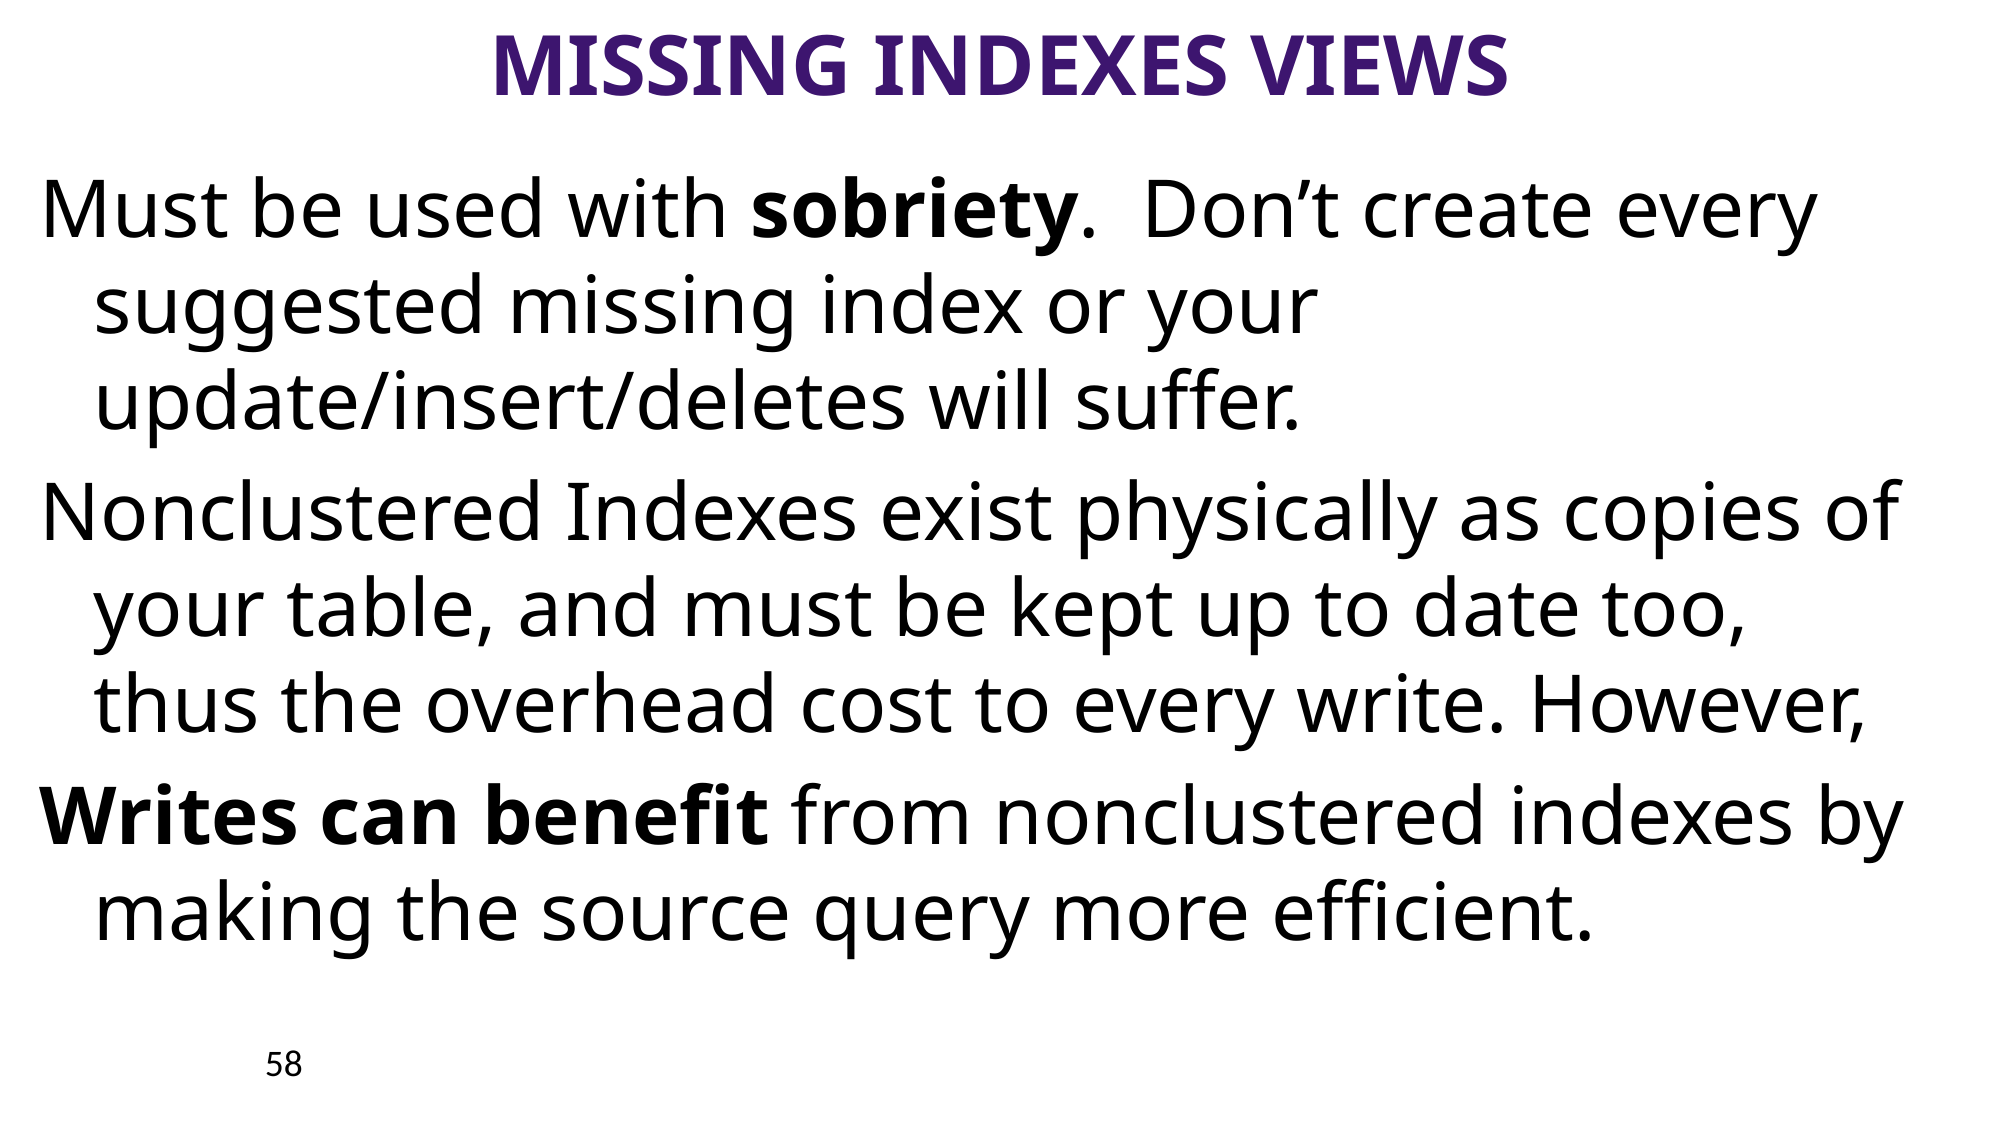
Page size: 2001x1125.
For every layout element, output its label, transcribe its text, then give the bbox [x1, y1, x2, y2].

list Must be used with sobriety. Don’t create every suggested missing index or your update/insert/deletes will suffer. Nonclustered Indexes exist physically as copies of your table, and must be kept up to date too, thus the overhead cost to every write. However, Writes can benefit from nonclustered indexes by making the source query more efficient. [24, 149, 1950, 1038]
title Missing Indexes Views [0, 0, 2000, 125]
slide_number 58 [249, 1031, 337, 1092]
